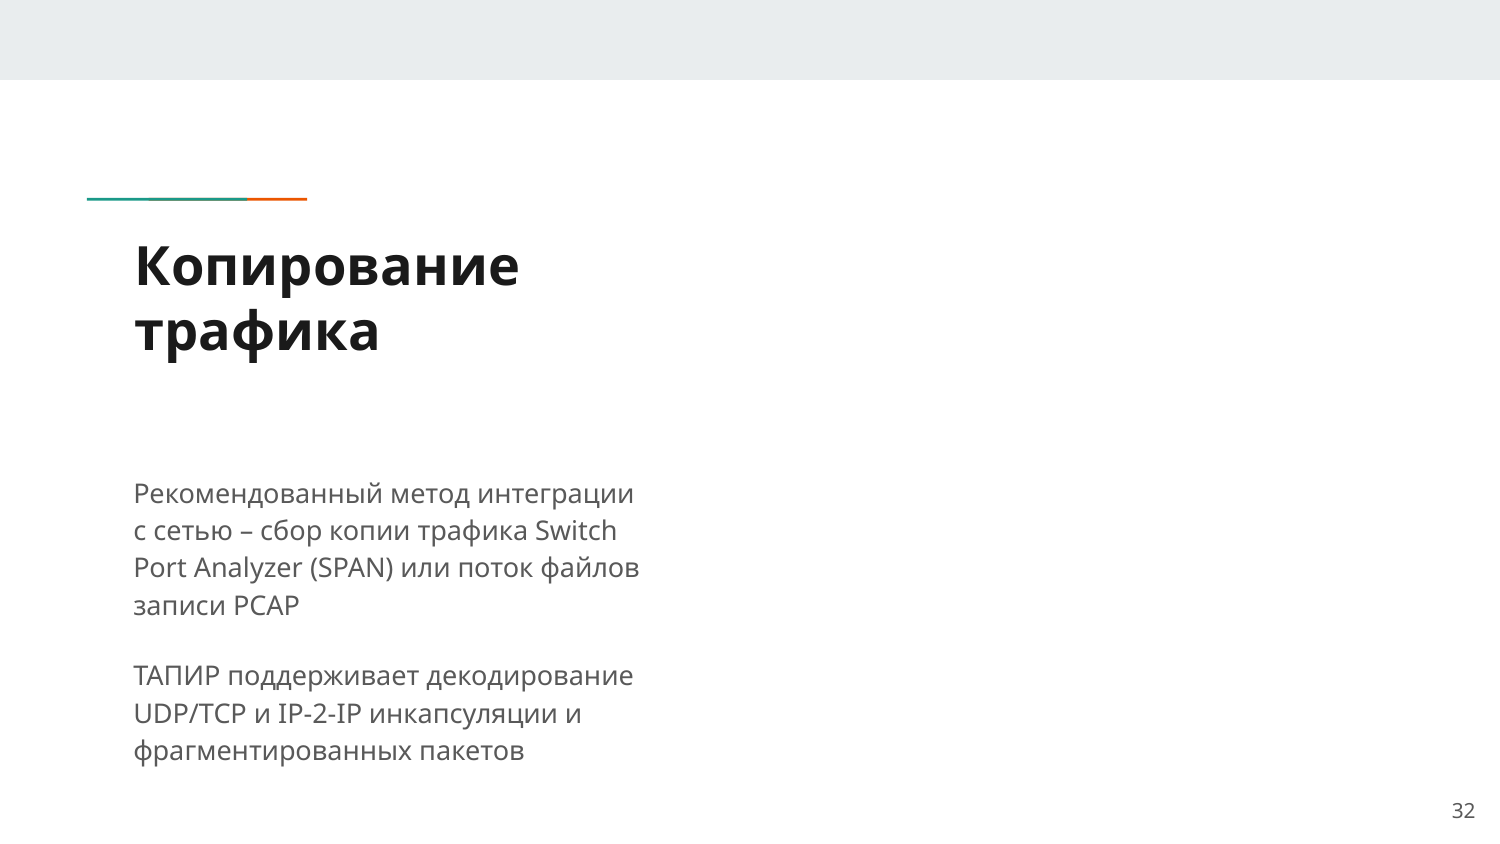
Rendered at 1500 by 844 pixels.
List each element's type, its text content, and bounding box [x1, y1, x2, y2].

slide_number 32 [1400, 779, 1491, 844]
list Рекомендованный метод интеграции с сетью – сбор копии трафика Switch Port Analyzer (SPAN) или поток файлов записи PCAP ТАПИР поддерживает декодирование UDP/TCP и IP-2-IP инкапсуляции и фрагментированных пакетов [118, 456, 660, 719]
title Копирование трафика [119, 216, 662, 443]
